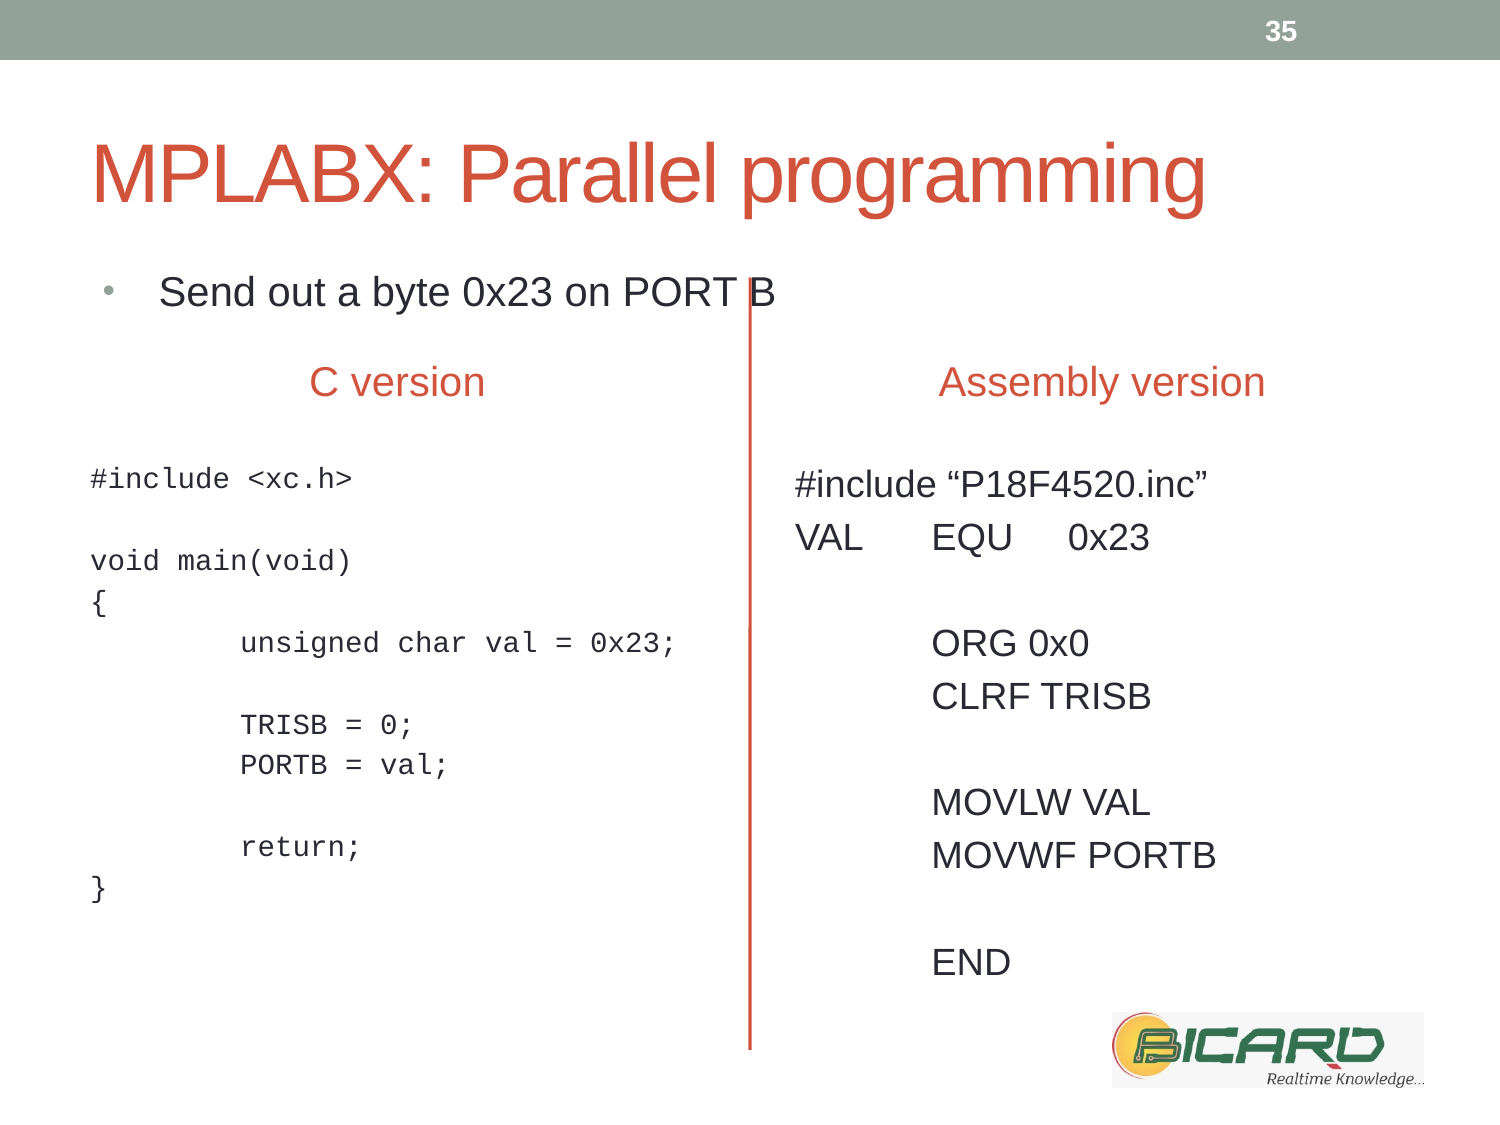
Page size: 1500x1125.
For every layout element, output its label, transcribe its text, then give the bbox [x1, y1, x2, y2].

list #include <xc.h> void main(void) { unsigned char val = 0x23; TRISB = 0; PORTB = val; return; } [75, 451, 720, 1100]
list #include “P18F4520.inc” VAL EQU 0x23 ORG 0x0 CLRF TRISB MOVLW VAL MOVWF PORTB END f [780, 451, 1425, 1100]
list Assembly version [780, 343, 1425, 432]
text_box Send out a byte 0x23 on PORT B [87, 237, 1425, 343]
title MPLABX: Parallel programming [75, 87, 1425, 250]
list C version [75, 326, 720, 432]
slide_number 35 [1250, 3, 1425, 57]
